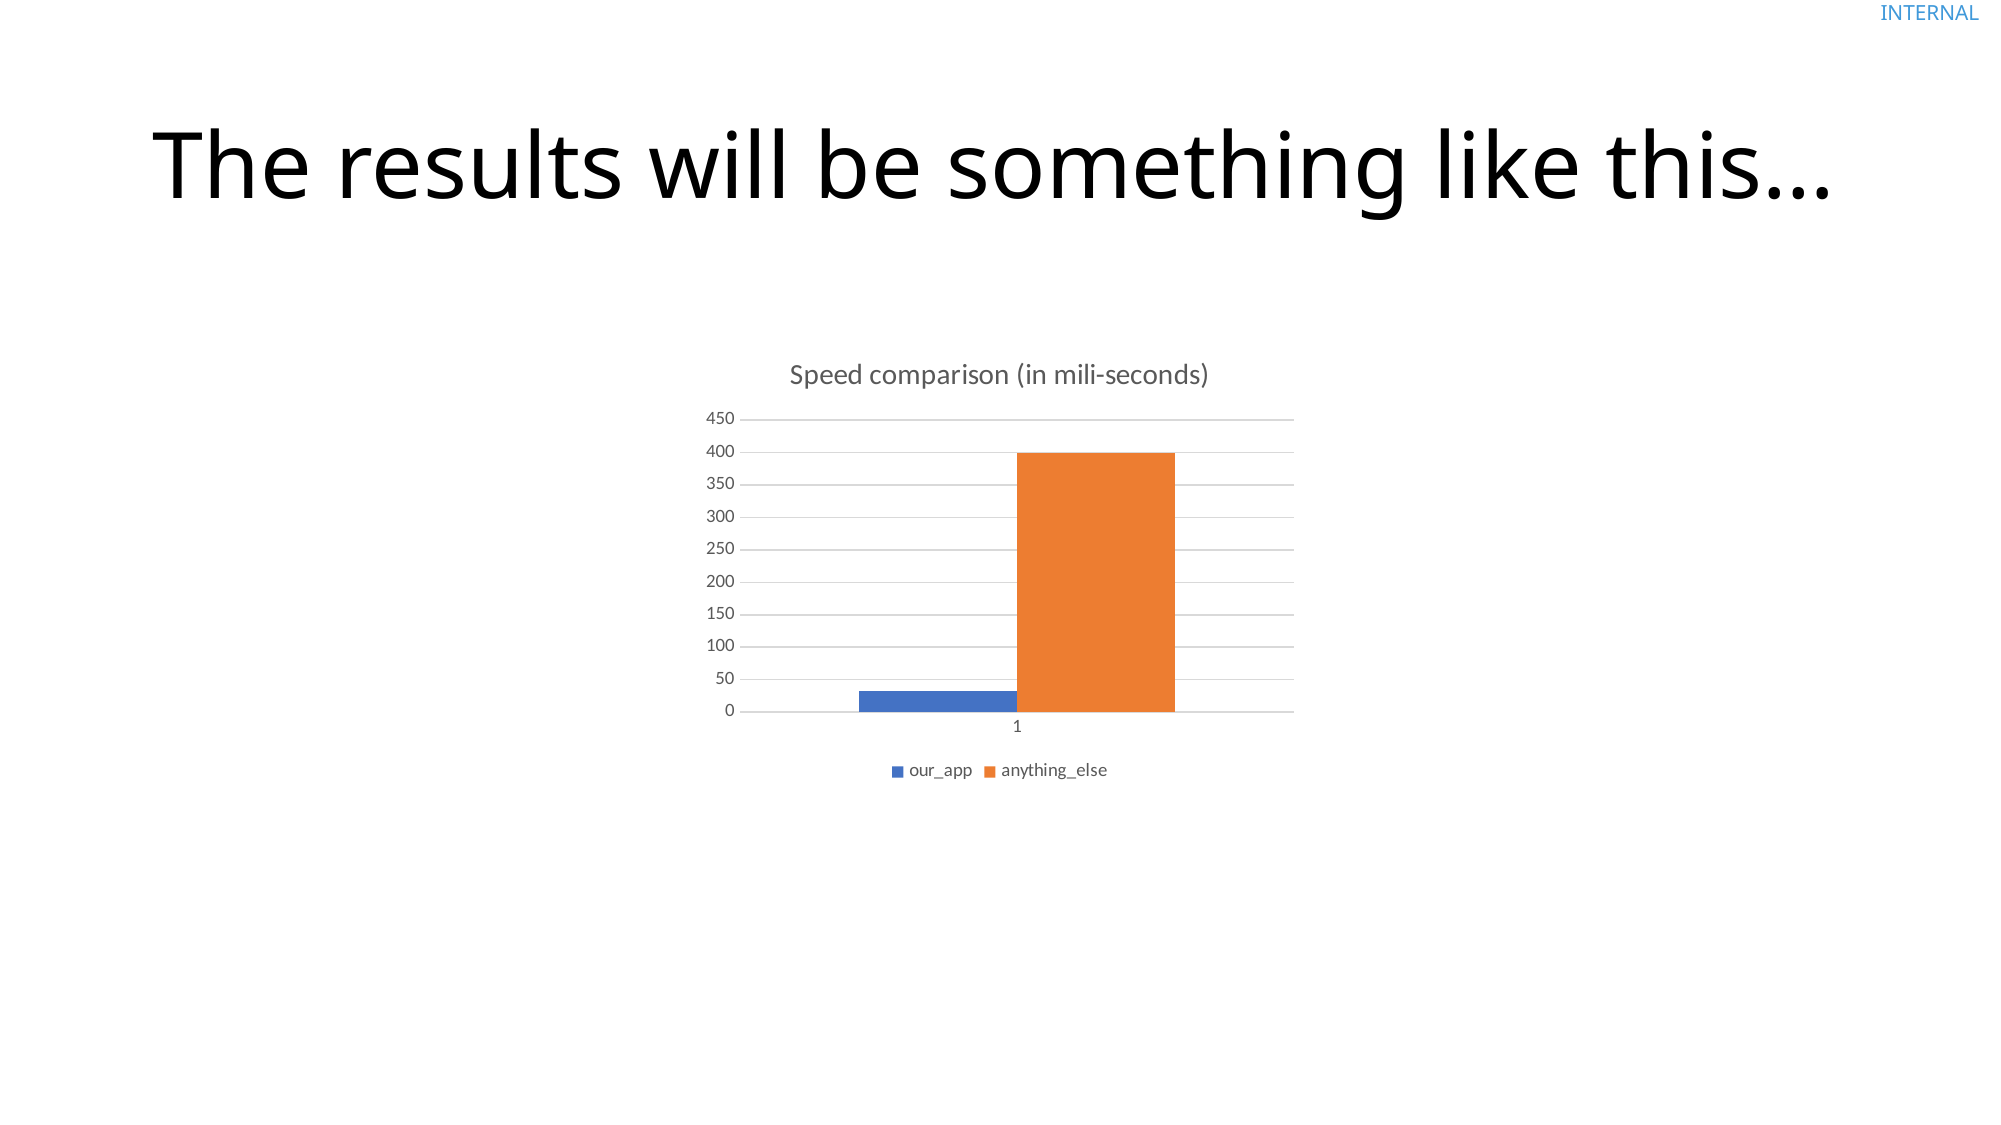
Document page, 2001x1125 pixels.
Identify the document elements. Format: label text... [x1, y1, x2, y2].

title The results will be something like this… [137, 59, 1863, 278]
chart [693, 337, 1306, 788]
